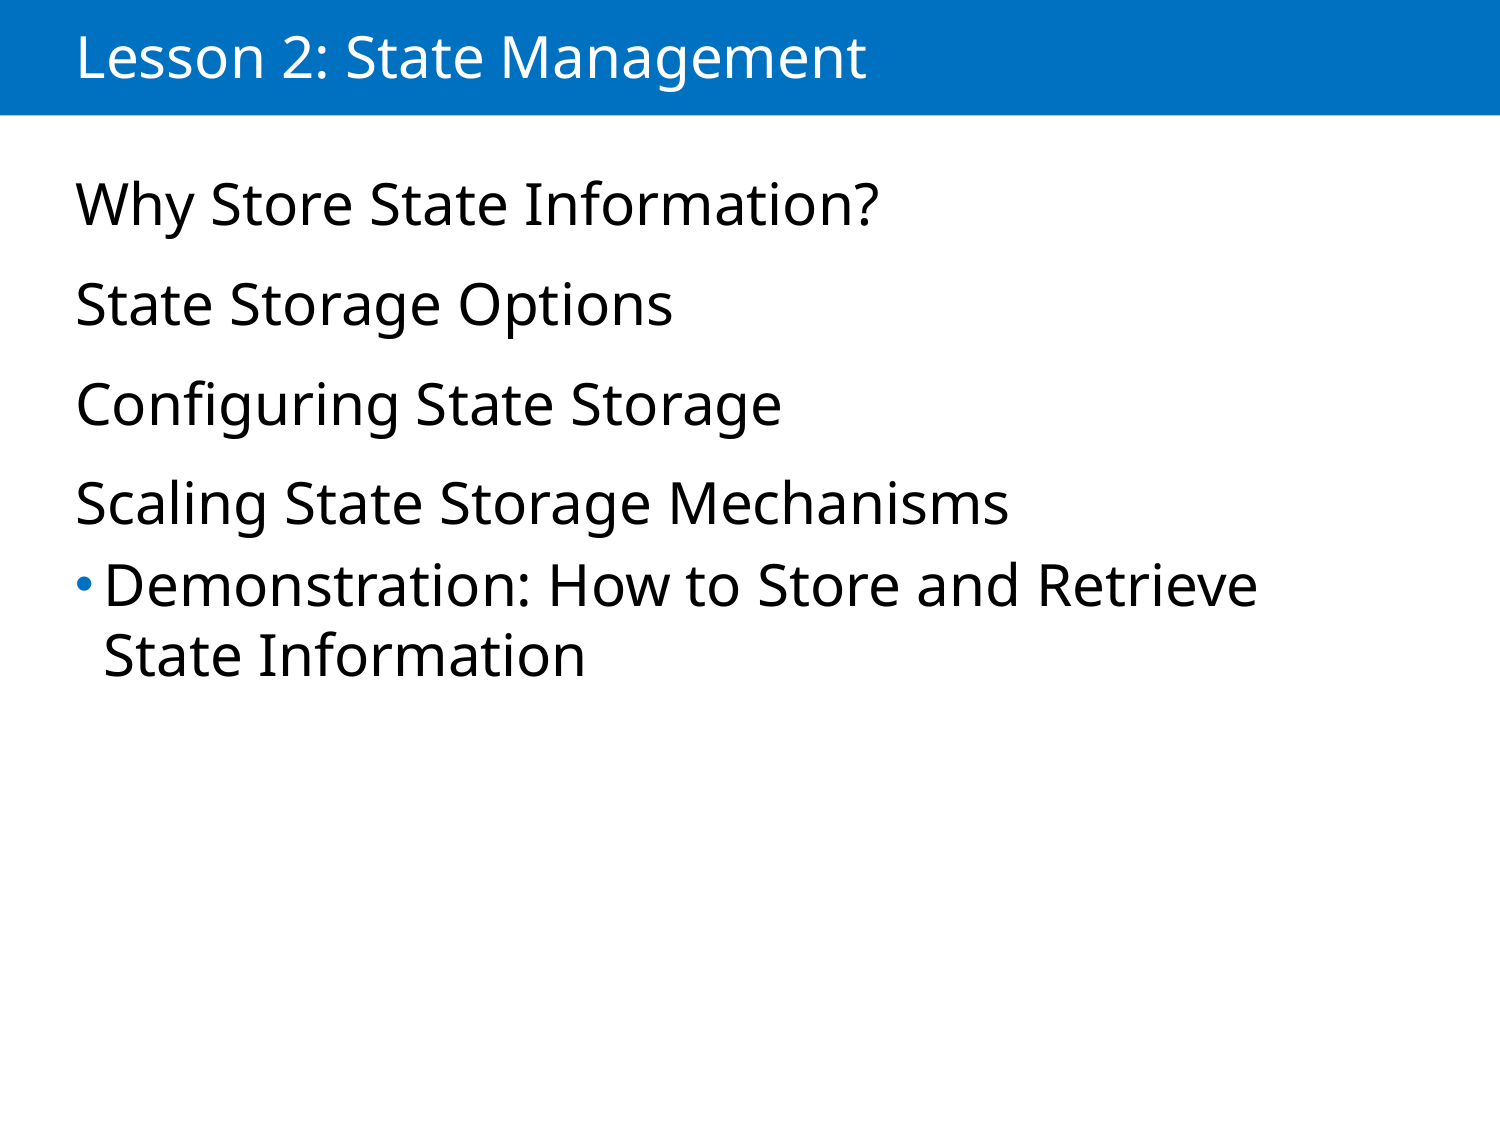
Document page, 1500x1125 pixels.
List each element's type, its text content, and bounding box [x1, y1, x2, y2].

list Why Store State Information? State Storage Options Configuring State Storage Scaling State Storage Mechanisms Demonstration: How to Store and Retrieve State Information [74, 167, 1408, 1013]
title Lesson 2: State Management [75, 0, 1351, 122]
